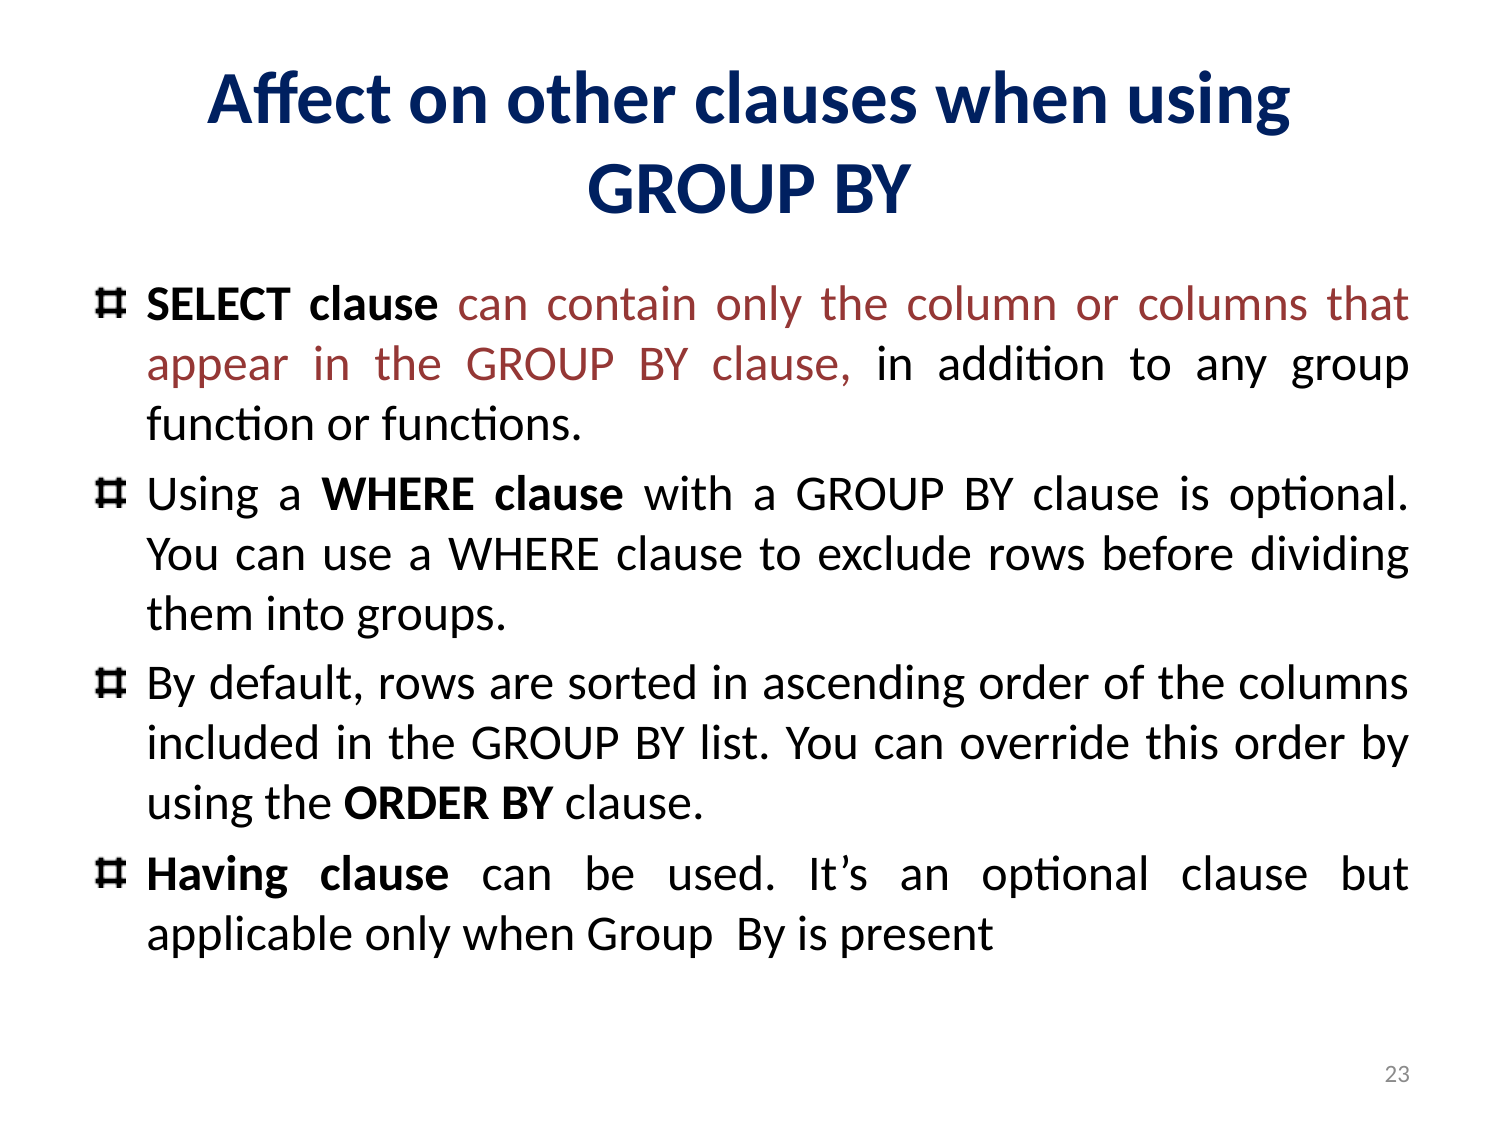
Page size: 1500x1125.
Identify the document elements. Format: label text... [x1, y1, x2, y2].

picture [90, 282, 126, 318]
picture [90, 852, 126, 888]
title Affect on other clauses when using GROUP BY [75, 45, 1425, 233]
list SELECT clause can contain only the column or columns that appear in the GROUP BY clause, in addition to any group function or functions. Using a WHERE clause with a GROUP BY clause is optional. You can use a WHERE clause to exclude rows before dividing them into groups. By default, rows are sorted in ascending order of the columns included in the GROUP BY list. You can override this order by using the ORDER BY clause. Having clause can be used. It’s an optional clause but applicable only when Group By is present [75, 262, 1425, 1005]
slide_number 23 [1074, 1042, 1425, 1103]
picture [90, 472, 126, 508]
picture [90, 662, 126, 698]
